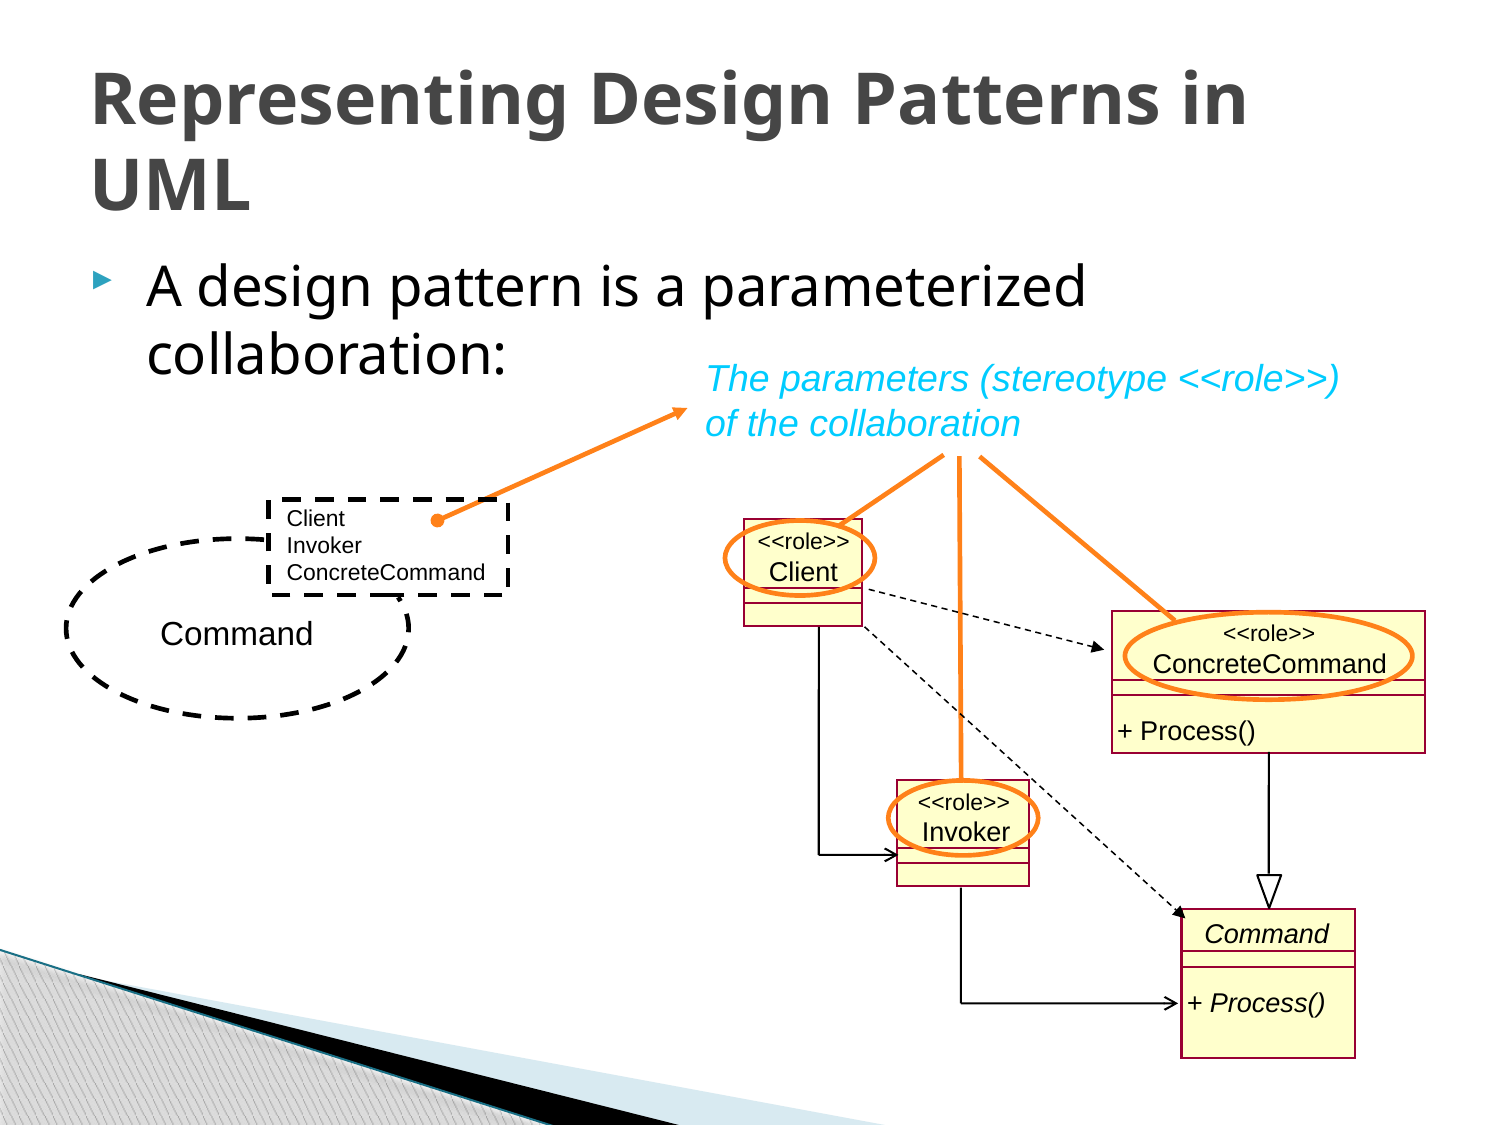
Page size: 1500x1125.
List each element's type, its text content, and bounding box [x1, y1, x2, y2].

text_box [897, 779, 961, 799]
text_box [1181, 951, 1356, 967]
text_box [743, 587, 862, 603]
text_box [897, 837, 915, 848]
text_box [1124, 612, 1413, 700]
text_box Command [1204, 916, 1330, 949]
text_box [1181, 967, 1356, 1059]
text_box + Process() [1117, 713, 1257, 747]
text_box [818, 847, 899, 863]
text_box [1181, 908, 1356, 951]
text_box [897, 863, 1030, 887]
text_box [962, 779, 1030, 799]
text_box [888, 780, 1039, 856]
text_box [1084, 640, 1105, 653]
text_box [960, 996, 1179, 1011]
text_box + Process() [1186, 985, 1326, 1018]
title Representing Design Patterns in UML [75, 45, 1425, 233]
text_box [1257, 875, 1282, 909]
list A design pattern is a parameterized collaboration: [75, 243, 1425, 986]
text_box [1172, 905, 1186, 919]
text_box [743, 603, 862, 626]
text_box The parameters (stereotype <<role>>) of the collaboration [687, 345, 1375, 454]
text_box [724, 520, 875, 596]
text_box [1111, 611, 1425, 679]
text_box [897, 848, 1030, 863]
text_box [1011, 836, 1030, 848]
text_box [1111, 695, 1425, 754]
text_box [498, 407, 688, 493]
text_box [65, 493, 509, 719]
text_box [850, 580, 862, 587]
text_box [1111, 679, 1197, 695]
text_box [743, 519, 862, 536]
text_box [1340, 679, 1425, 695]
